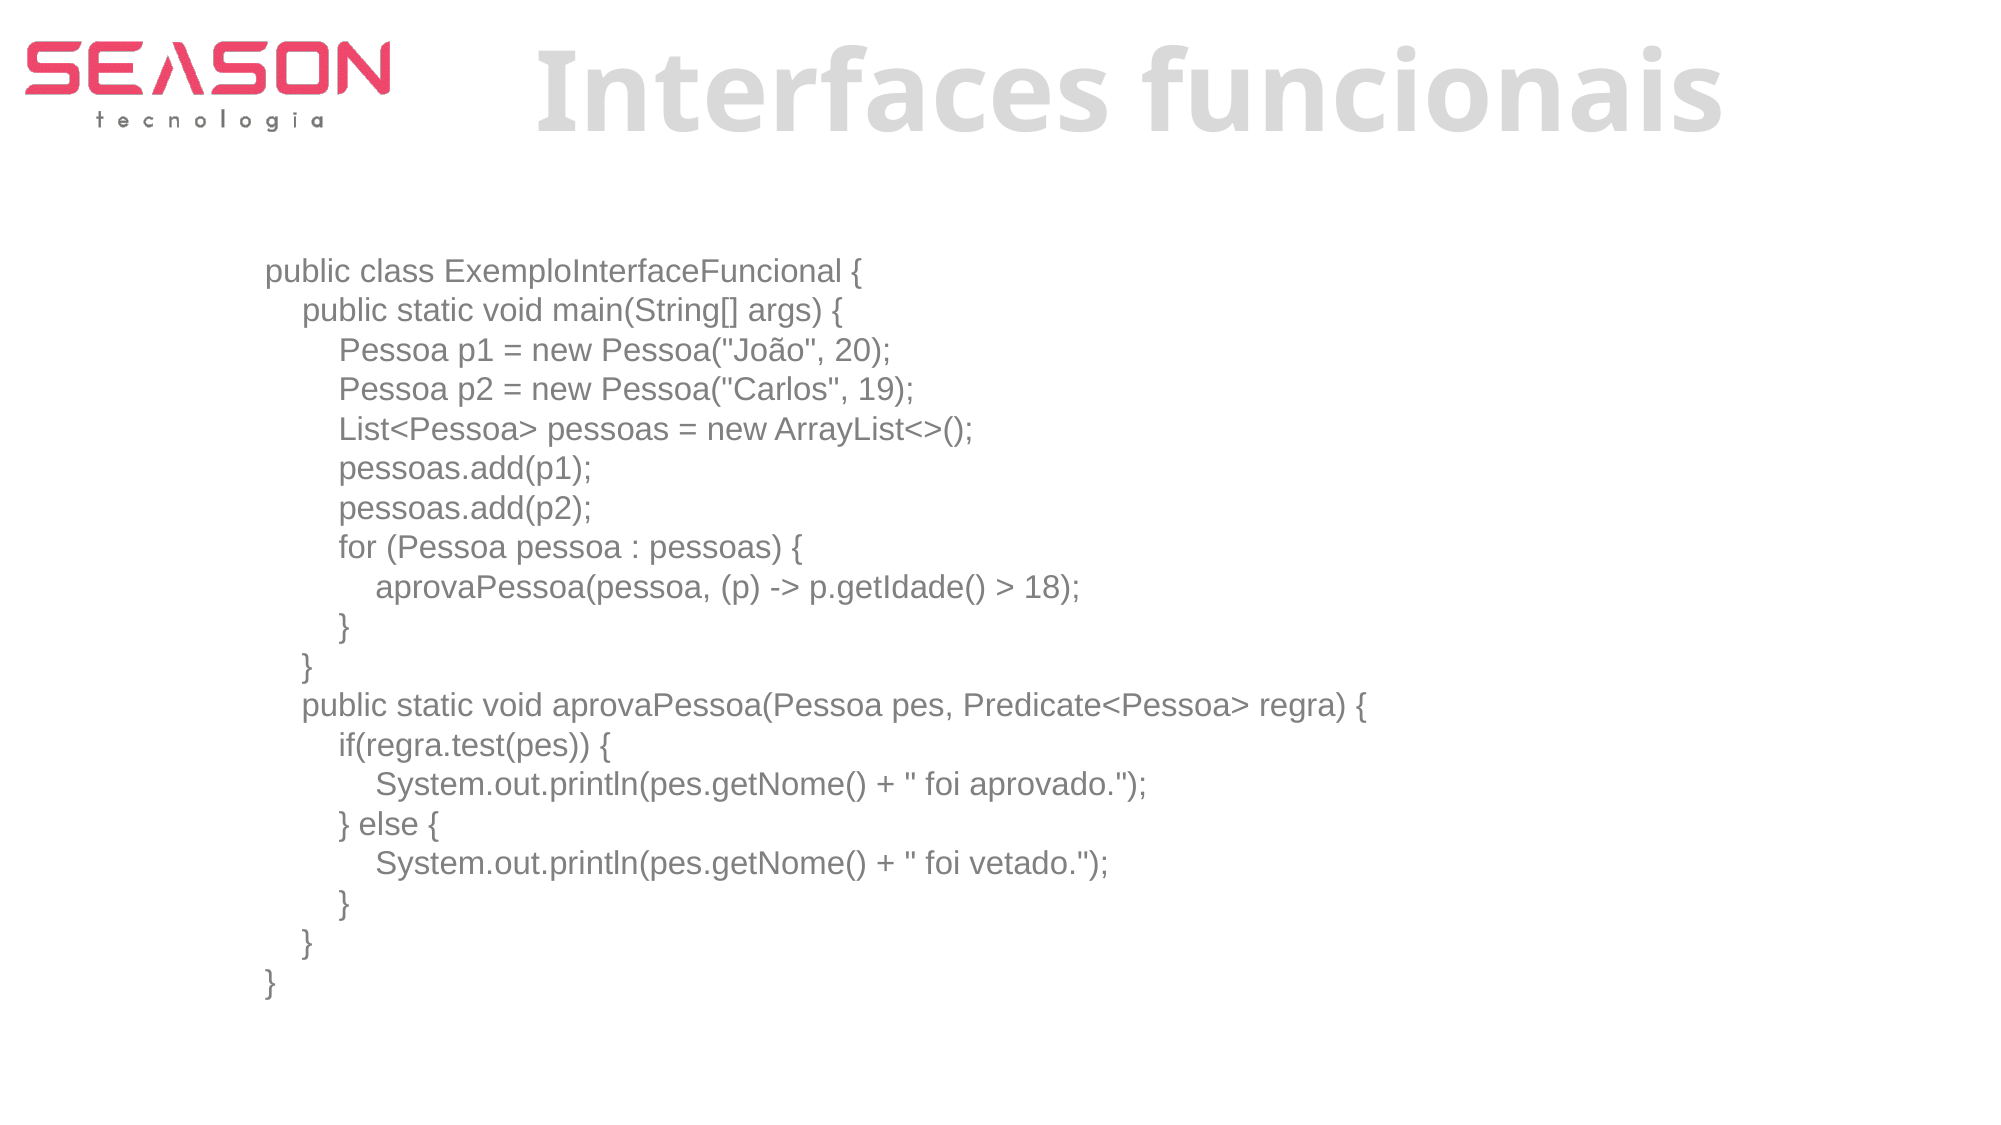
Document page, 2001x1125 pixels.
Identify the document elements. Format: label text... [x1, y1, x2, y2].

title public class ExemploInterfaceFuncional { public static void main(String[] args) { Pessoa p1 = new Pessoa("João", 20); Pessoa p2 = new Pessoa("Carlos", 19); List<Pessoa> pessoas = new ArrayList<>(); pessoas.add(p1); pessoas.add(p2); for (Pessoa pessoa : pessoas) { aprovaPessoa(pessoa, (p) -> p.getIdade() > 18); } } public static void aprovaPessoa(Pessoa pes, Predicate<Pessoa> regra) { if(regra.test(pes)) { System.out.println(pes.getNome() + " foi aprovado."); } else { System.out.println(pes.getNome() + " foi vetado."); } } } [249, 241, 1750, 1013]
picture [25, 41, 390, 132]
text_box Interfaces funcionais [486, 41, 1742, 163]
